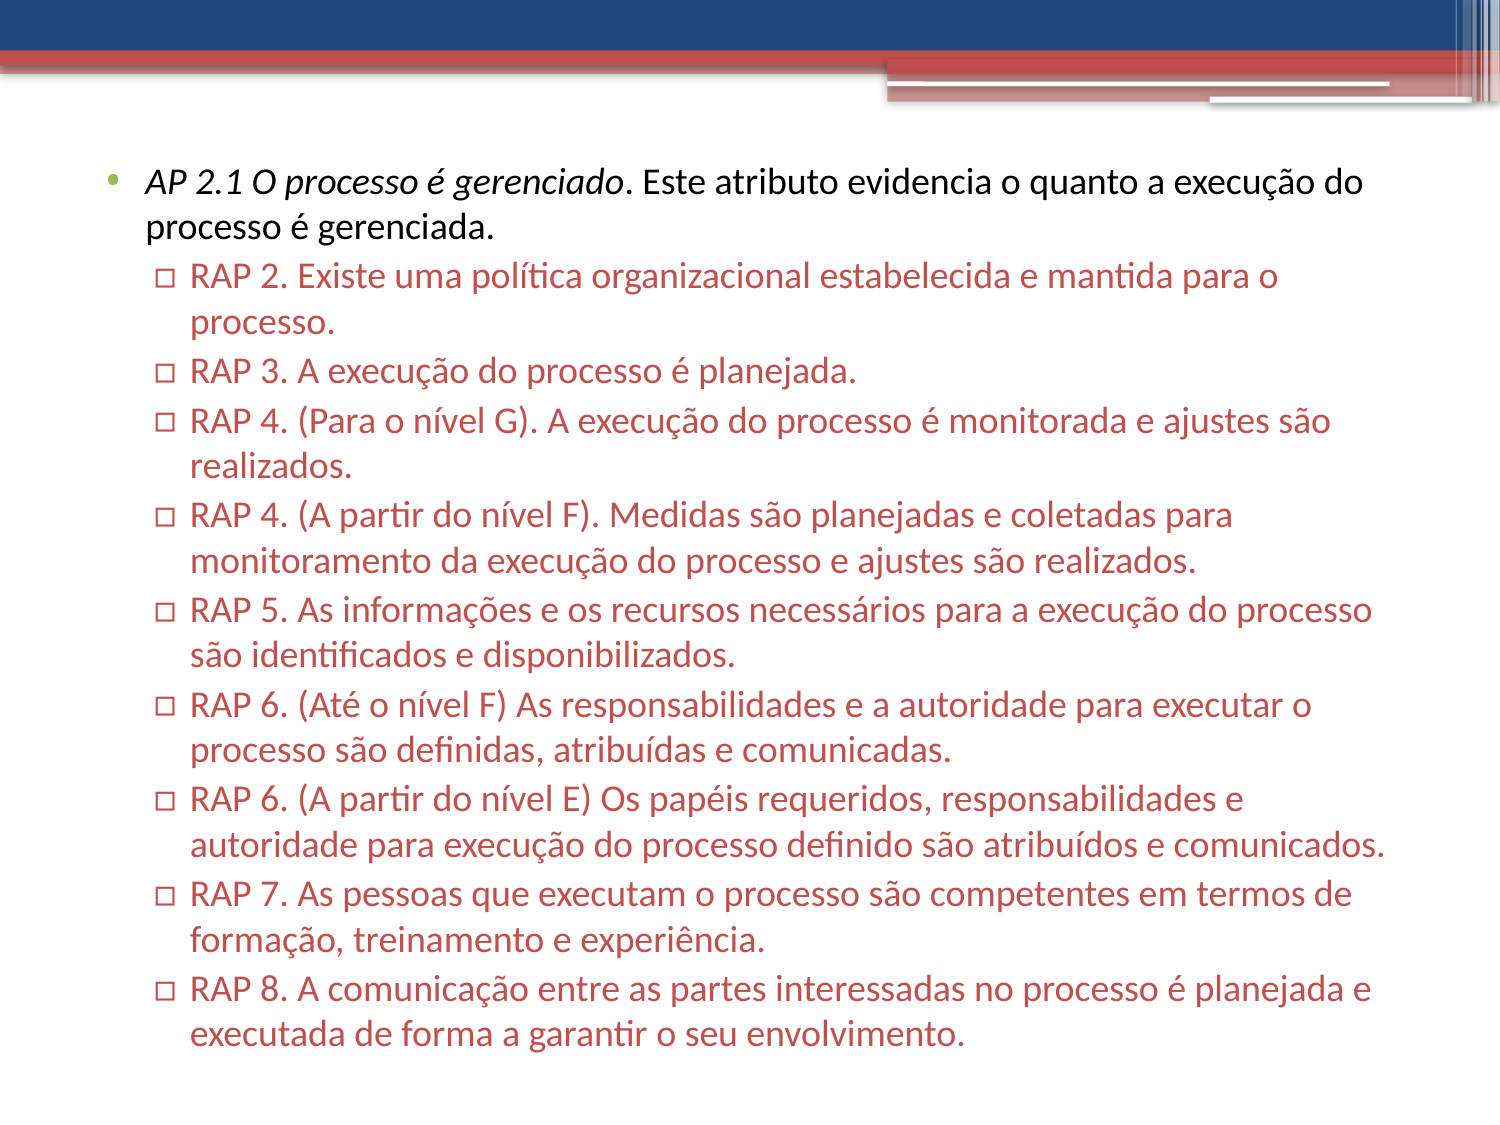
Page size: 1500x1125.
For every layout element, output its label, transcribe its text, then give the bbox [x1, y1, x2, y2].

list AP 2.1 O processo é gerenciado. Este atributo evidencia o quanto a execução do processo é gerenciada. RAP 2. Existe uma política organizacional estabelecida e mantida para o processo. RAP 3. A execução do processo é planejada. RAP 4. (Para o nível G). A execução do processo é monitorada e ajustes são realizados. RAP 4. (A partir do nível F). Medidas são planejadas e coletadas para monitoramento da execução do processo e ajustes são realizados. RAP 5. As informações e os recursos necessários para a execução do processo são identificados e disponibilizados. RAP 6. (Até o nível F) As responsabilidades e a autoridade para executar o processo são definidas, atribuídas e comunicadas. RAP 6. (A partir do nível E) Os papéis requeridos, responsabilidades e autoridade para execução do processo definido são atribuídos e comunicados. RAP 7. As pessoas que executam o processo são competentes em termos de formação, treinamento e experiência. RAP 8. A comunicação entre as partes interessadas no processo é planejada e executada de forma a garantir o seu envolvimento. [75, 149, 1425, 1079]
